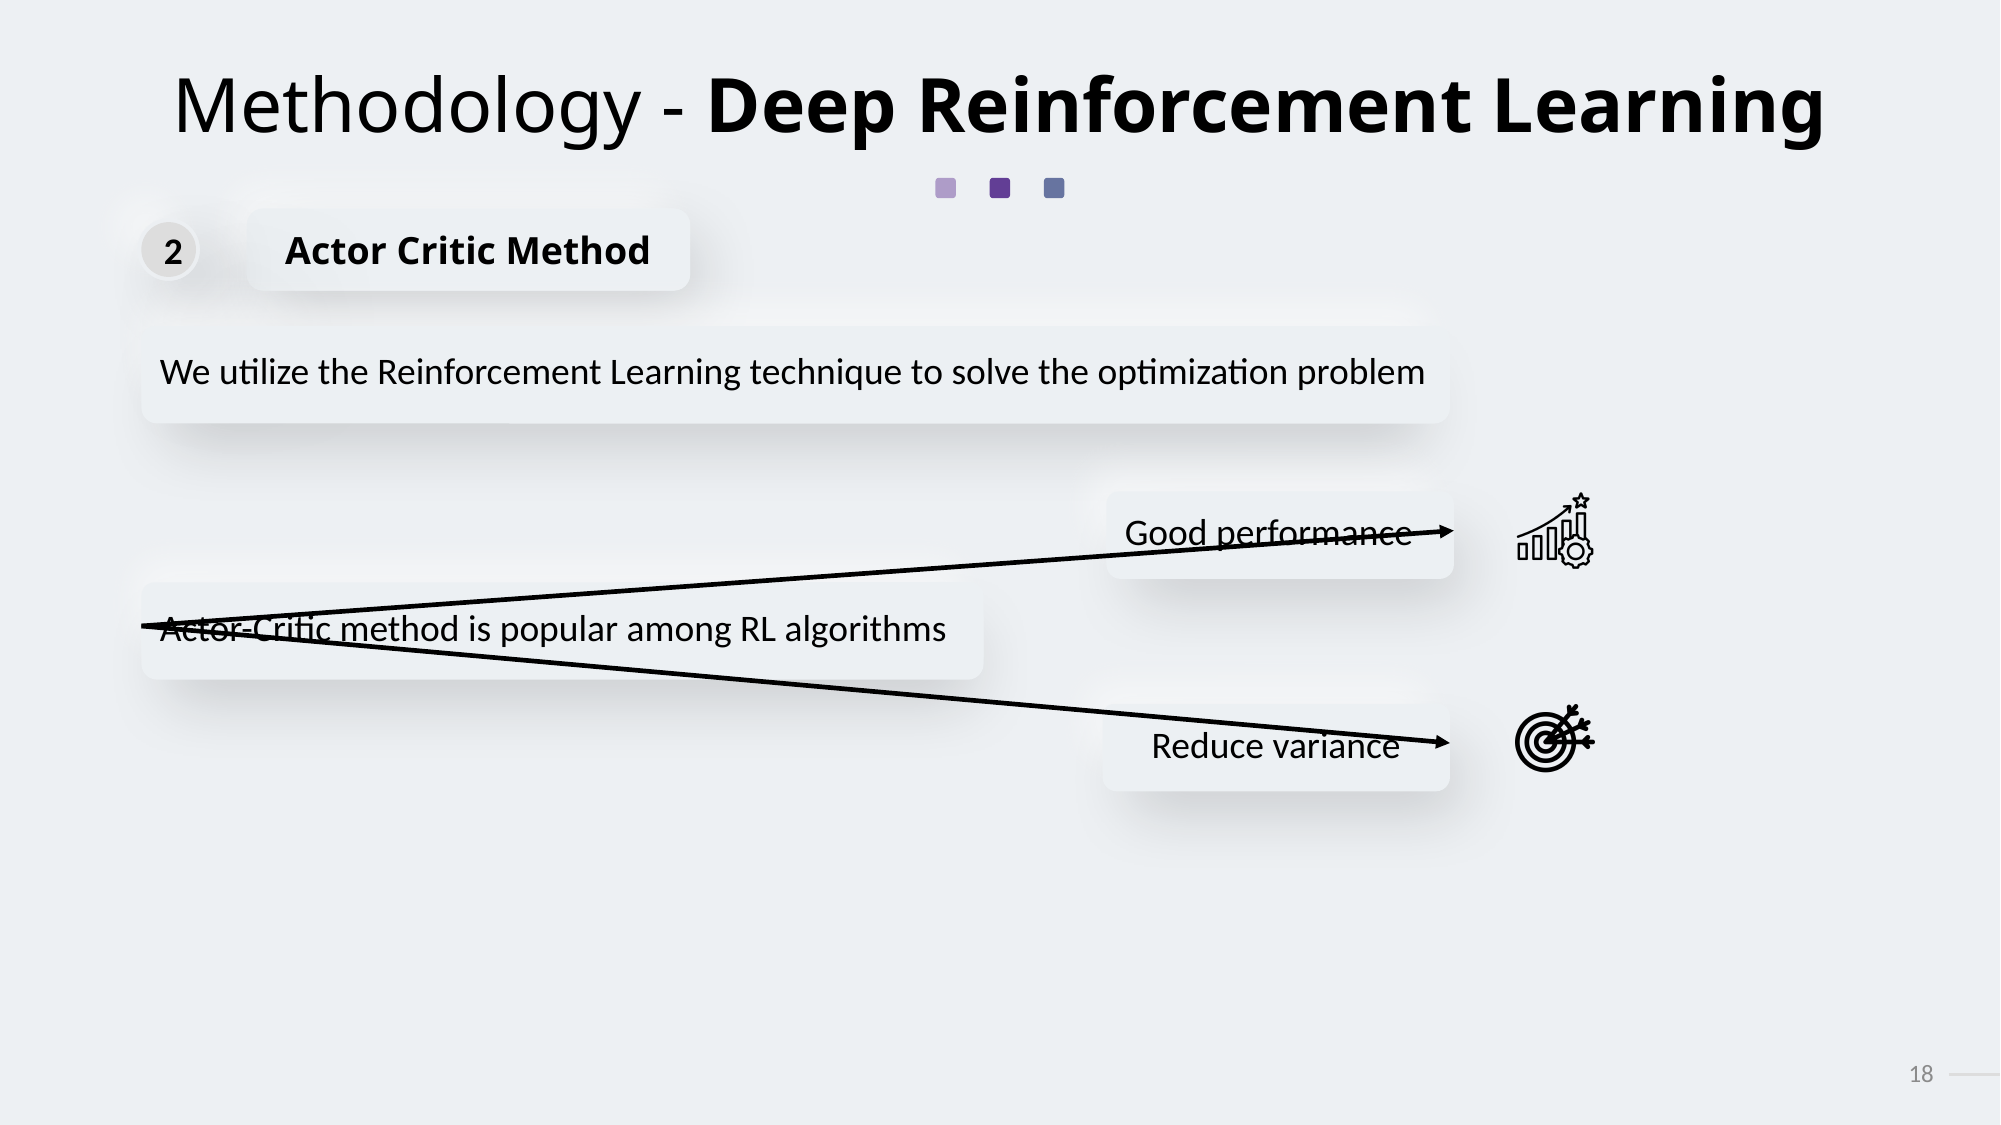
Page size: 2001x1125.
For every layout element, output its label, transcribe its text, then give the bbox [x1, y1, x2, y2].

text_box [1106, 491, 1454, 579]
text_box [983, 530, 1107, 626]
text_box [1102, 703, 1450, 792]
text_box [246, 208, 691, 291]
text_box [983, 625, 1103, 744]
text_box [141, 326, 1451, 424]
picture [1515, 491, 1595, 570]
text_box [141, 582, 983, 680]
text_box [137, 218, 200, 281]
picture [1515, 704, 1595, 783]
title Methodology - Deep Reinforcement Learning [137, 59, 1863, 158]
